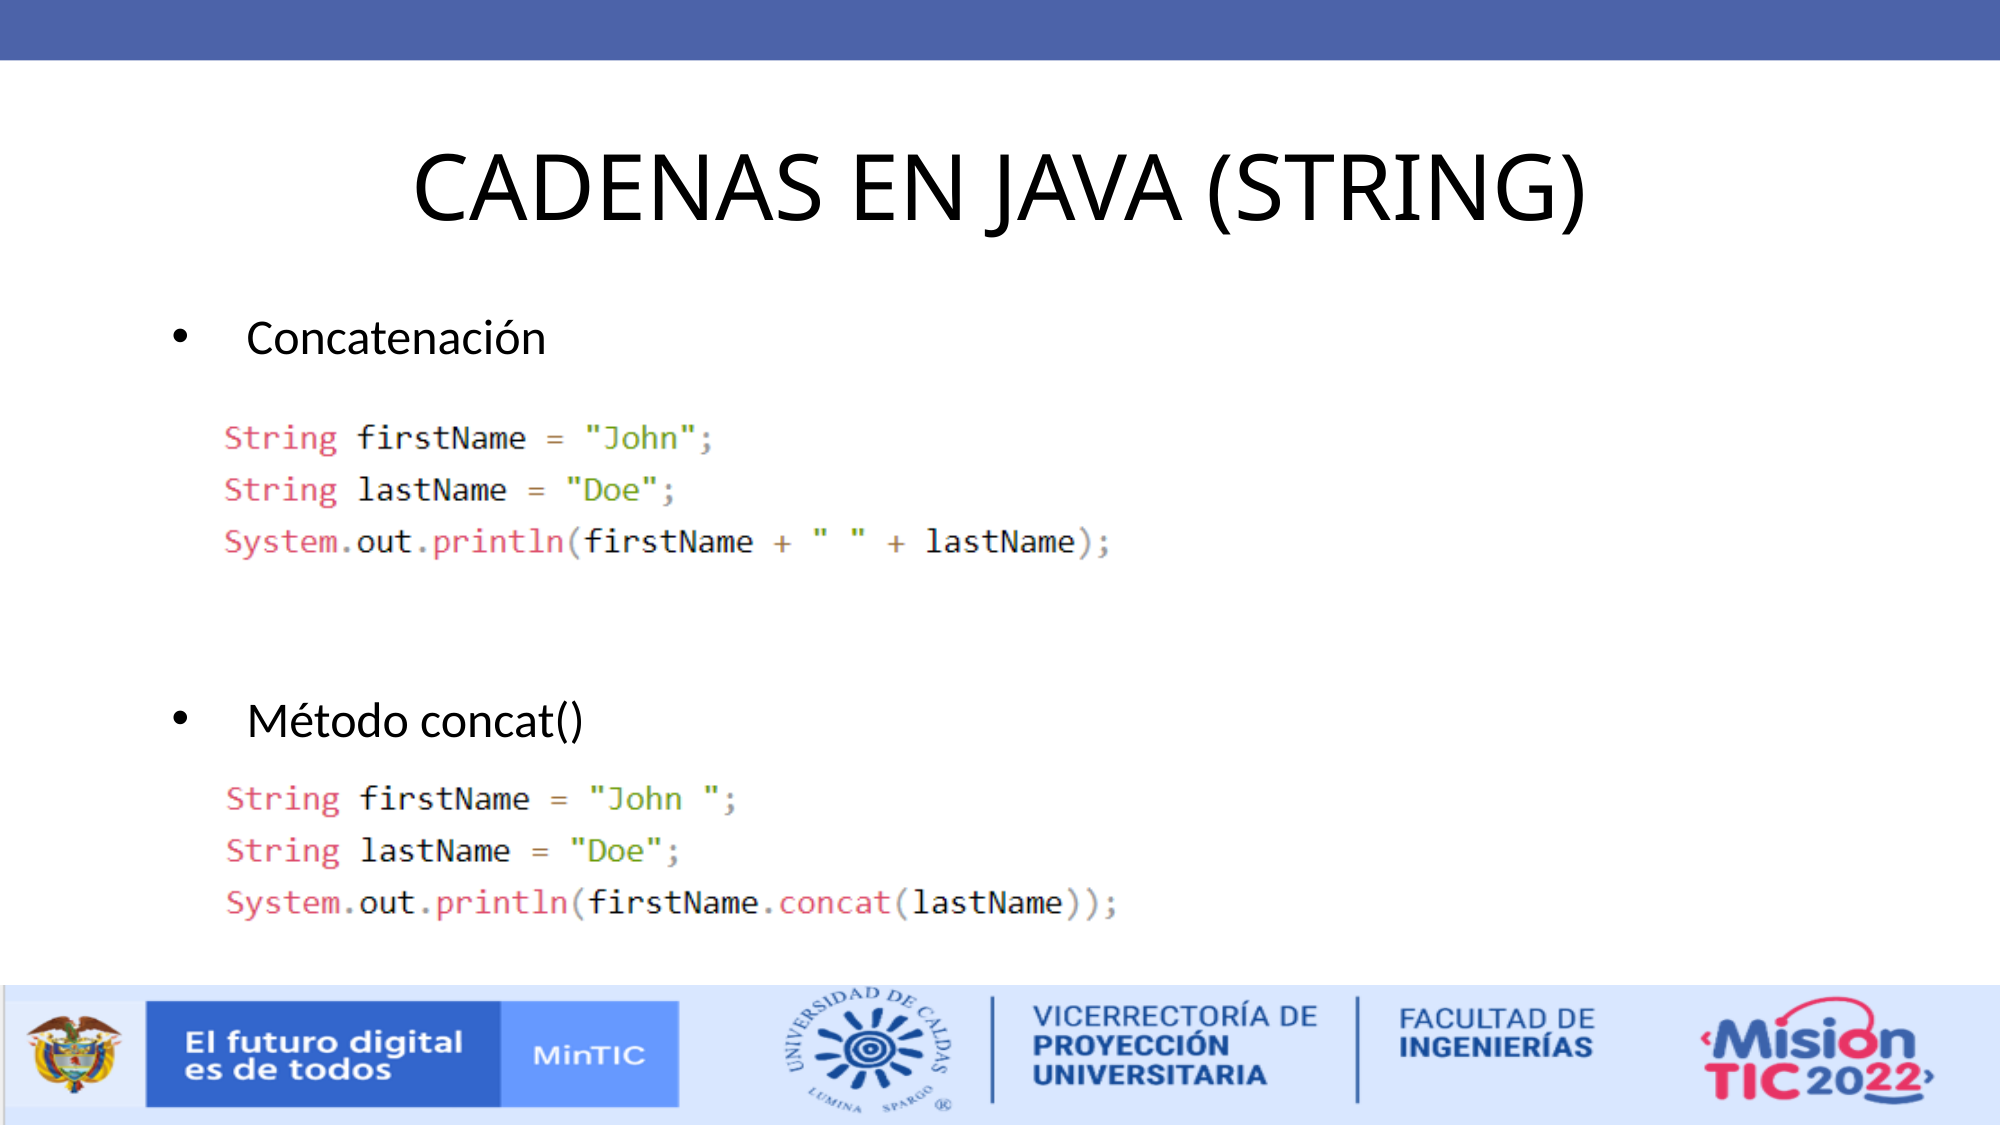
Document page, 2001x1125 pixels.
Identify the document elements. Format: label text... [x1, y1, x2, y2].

title CADENAS EN JAVA (STRING) [137, 82, 1863, 300]
text_box Método concat() [156, 679, 750, 986]
picture [210, 403, 1137, 599]
text_box [0, 0, 2000, 62]
picture [0, 985, 2000, 1125]
picture [210, 760, 1137, 949]
text_box Concatenación [156, 297, 750, 673]
